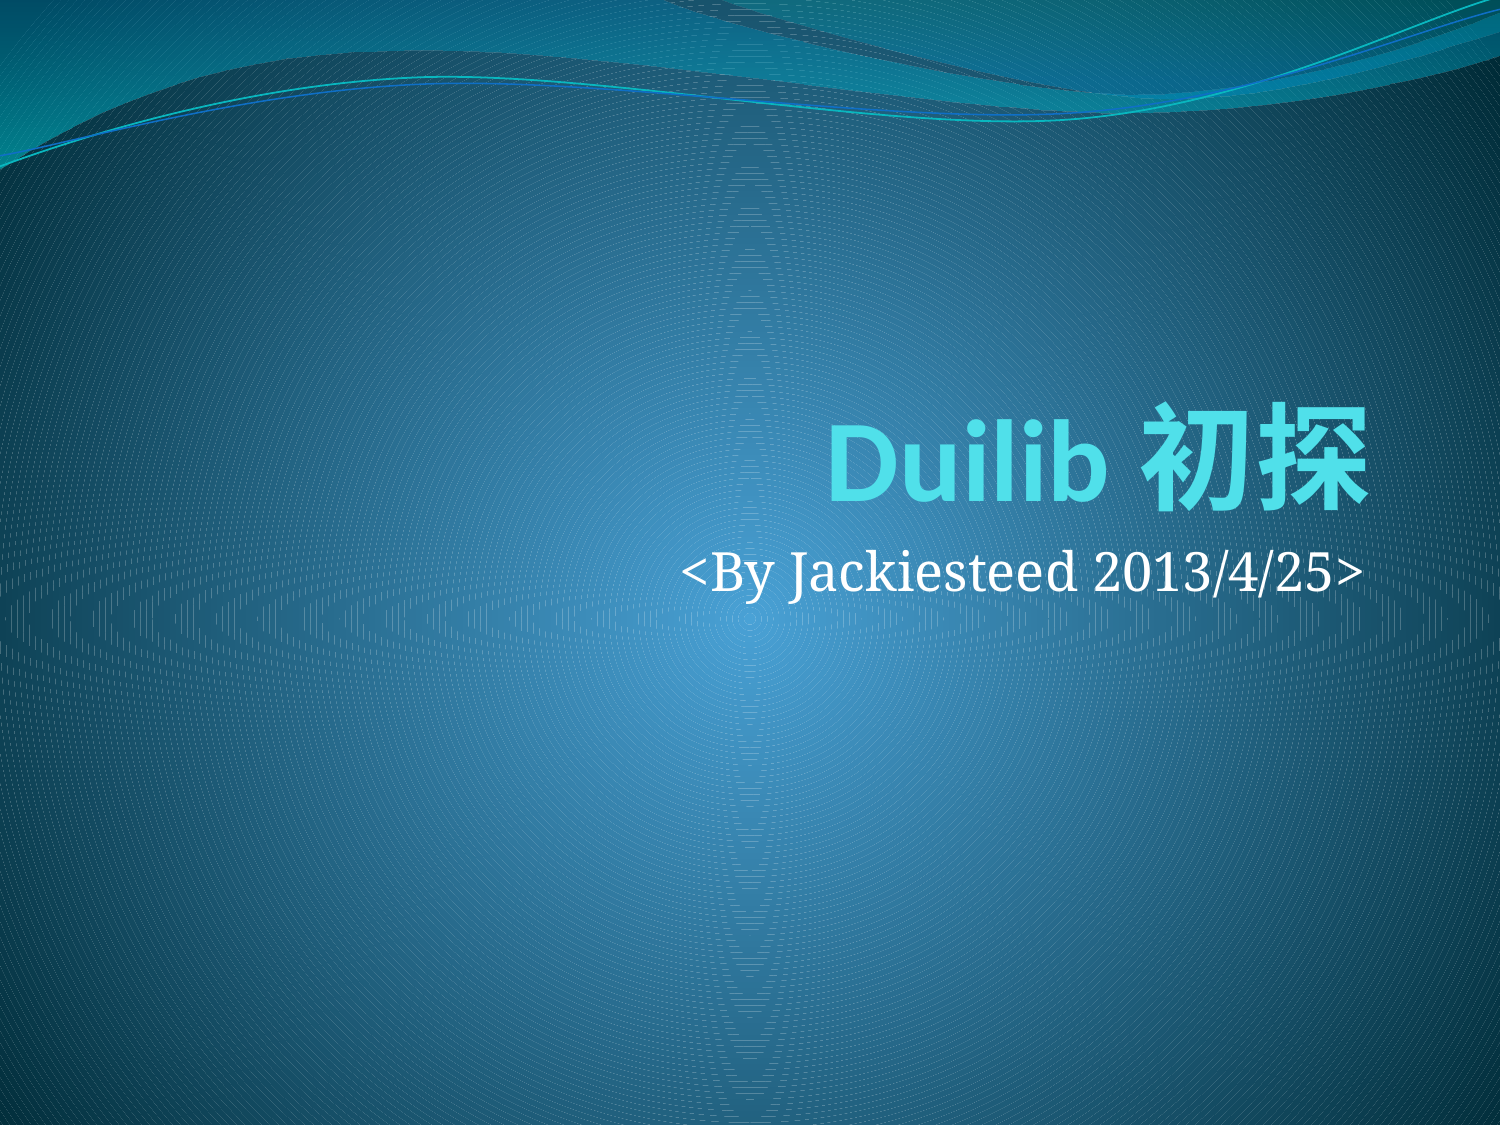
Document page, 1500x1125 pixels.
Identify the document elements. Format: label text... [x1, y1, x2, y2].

subtitle <By Jackiesteed 2013/4/25> [87, 529, 1376, 818]
title Duilib初探 [87, 224, 1376, 525]
